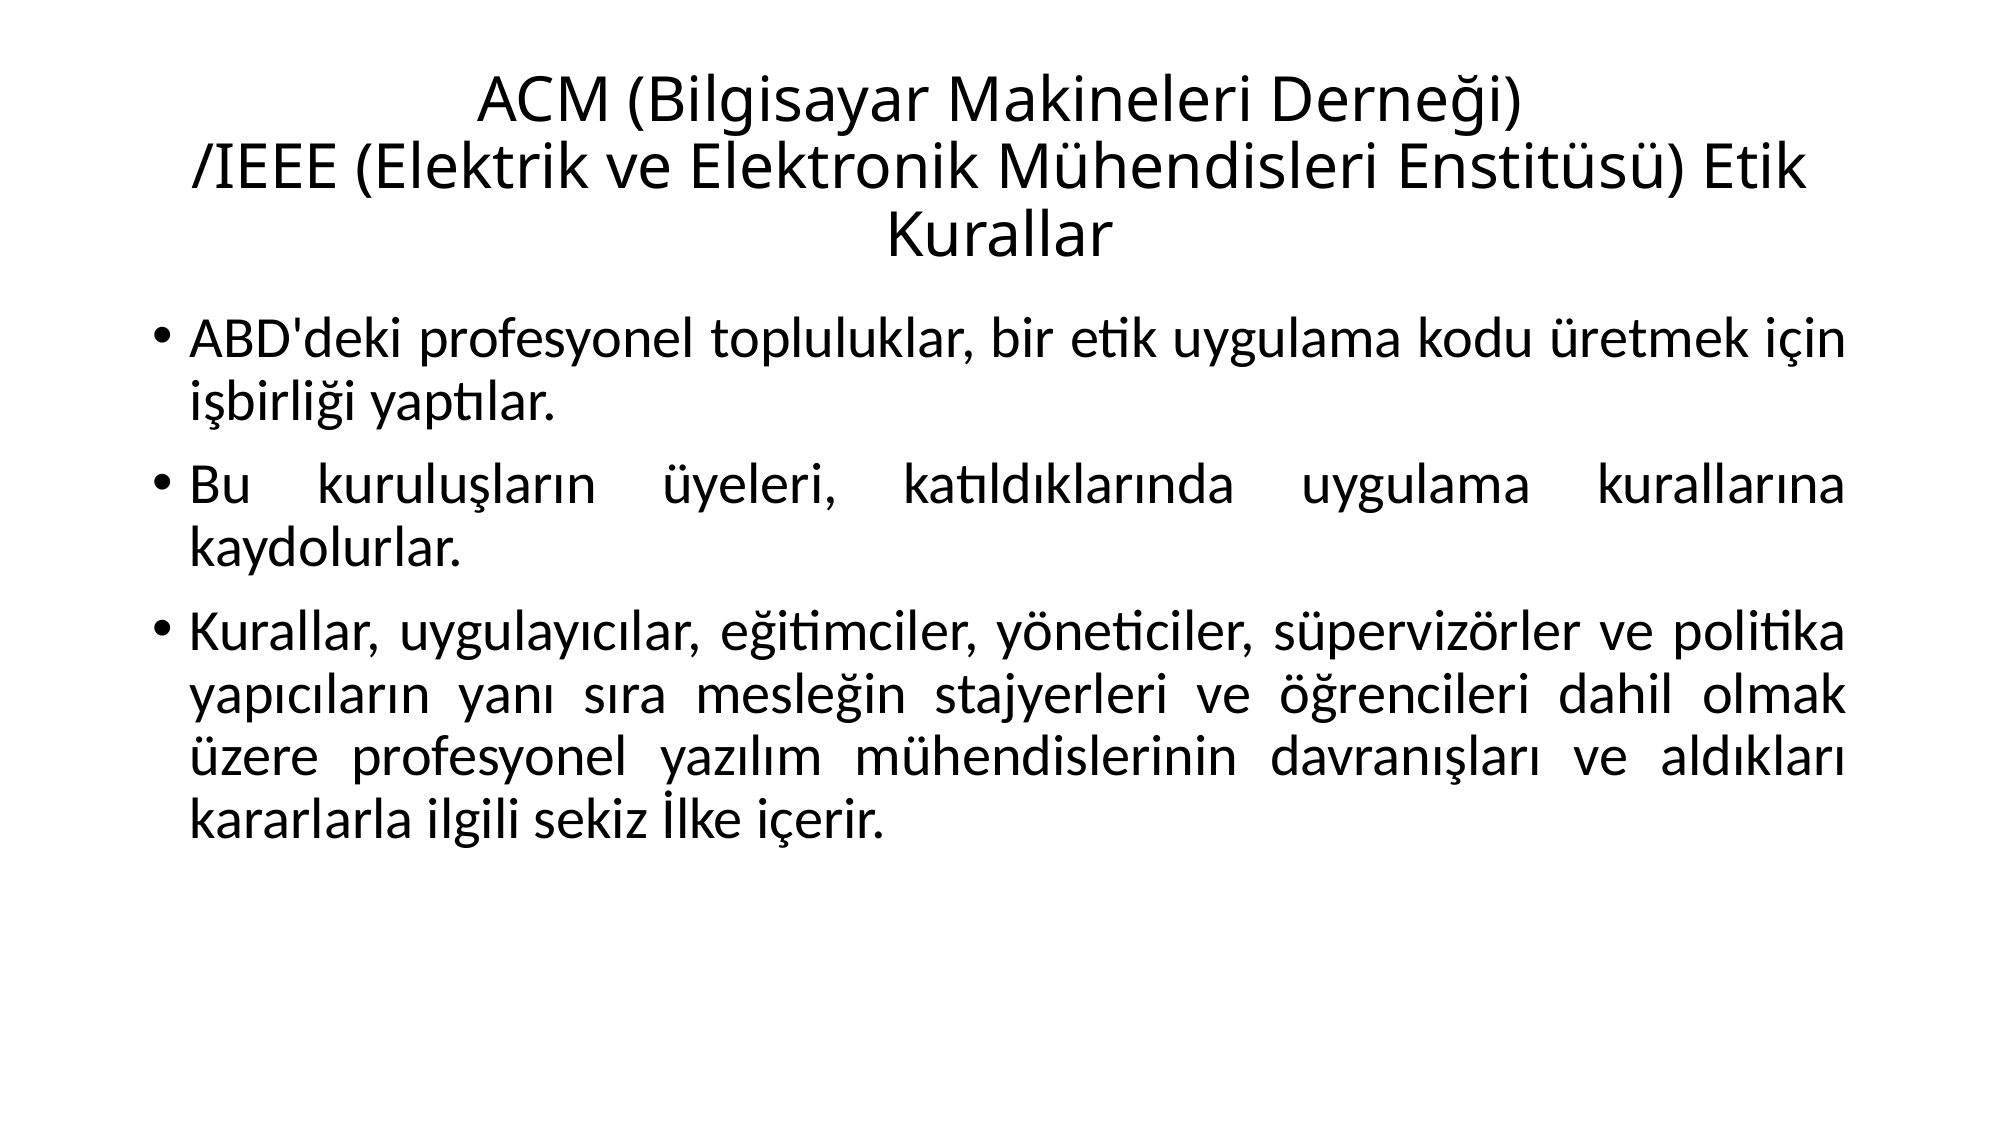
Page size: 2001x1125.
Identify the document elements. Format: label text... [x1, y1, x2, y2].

list ABD'deki profesyonel topluluklar, bir etik uygulama kodu üretmek için işbirliği yaptılar. Bu kuruluşların üyeleri, katıldıklarında uygulama kurallarına kaydolurlar. Kurallar, uygulayıcılar, eğitimciler, yöneticiler, süpervizörler ve politika yapıcıların yanı sıra mesleğin stajyerleri ve öğrencileri dahil olmak üzere profesyonel yazılım mühendislerinin davranışları ve aldıkları kararlarla ilgili sekiz İlke içerir. [137, 299, 1863, 1014]
title ACM (Bilgisayar Makineleri Derneği) /IEEE (Elektrik ve Elektronik Mühendisleri Enstitüsü) Etik Kurallar [137, 59, 1863, 278]
